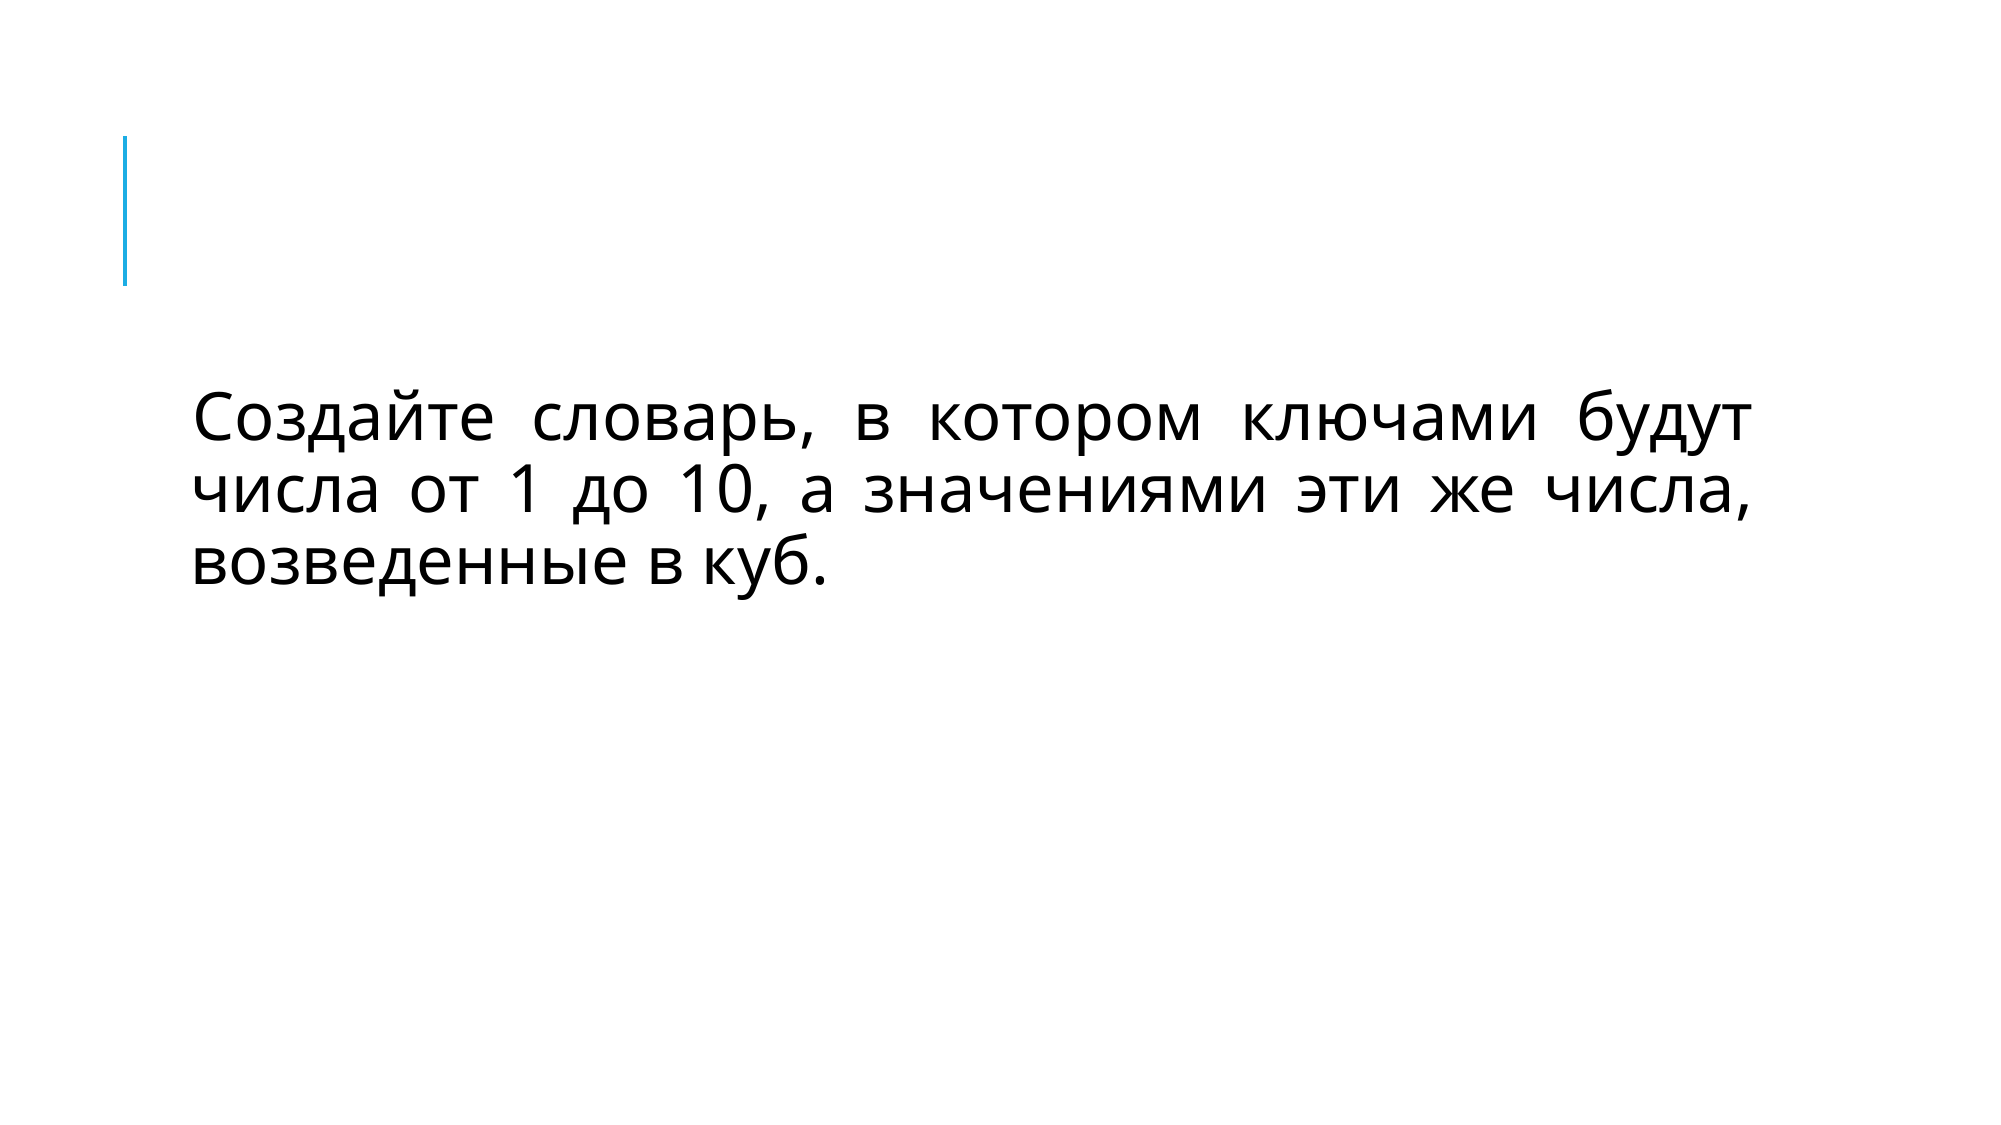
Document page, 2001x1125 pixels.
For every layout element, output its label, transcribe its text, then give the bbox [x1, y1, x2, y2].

list Создайте словарь, в котором ключами будут числа от 1 до 10, а значениями эти же числа, возведенные в куб. [168, 375, 1763, 1035]
